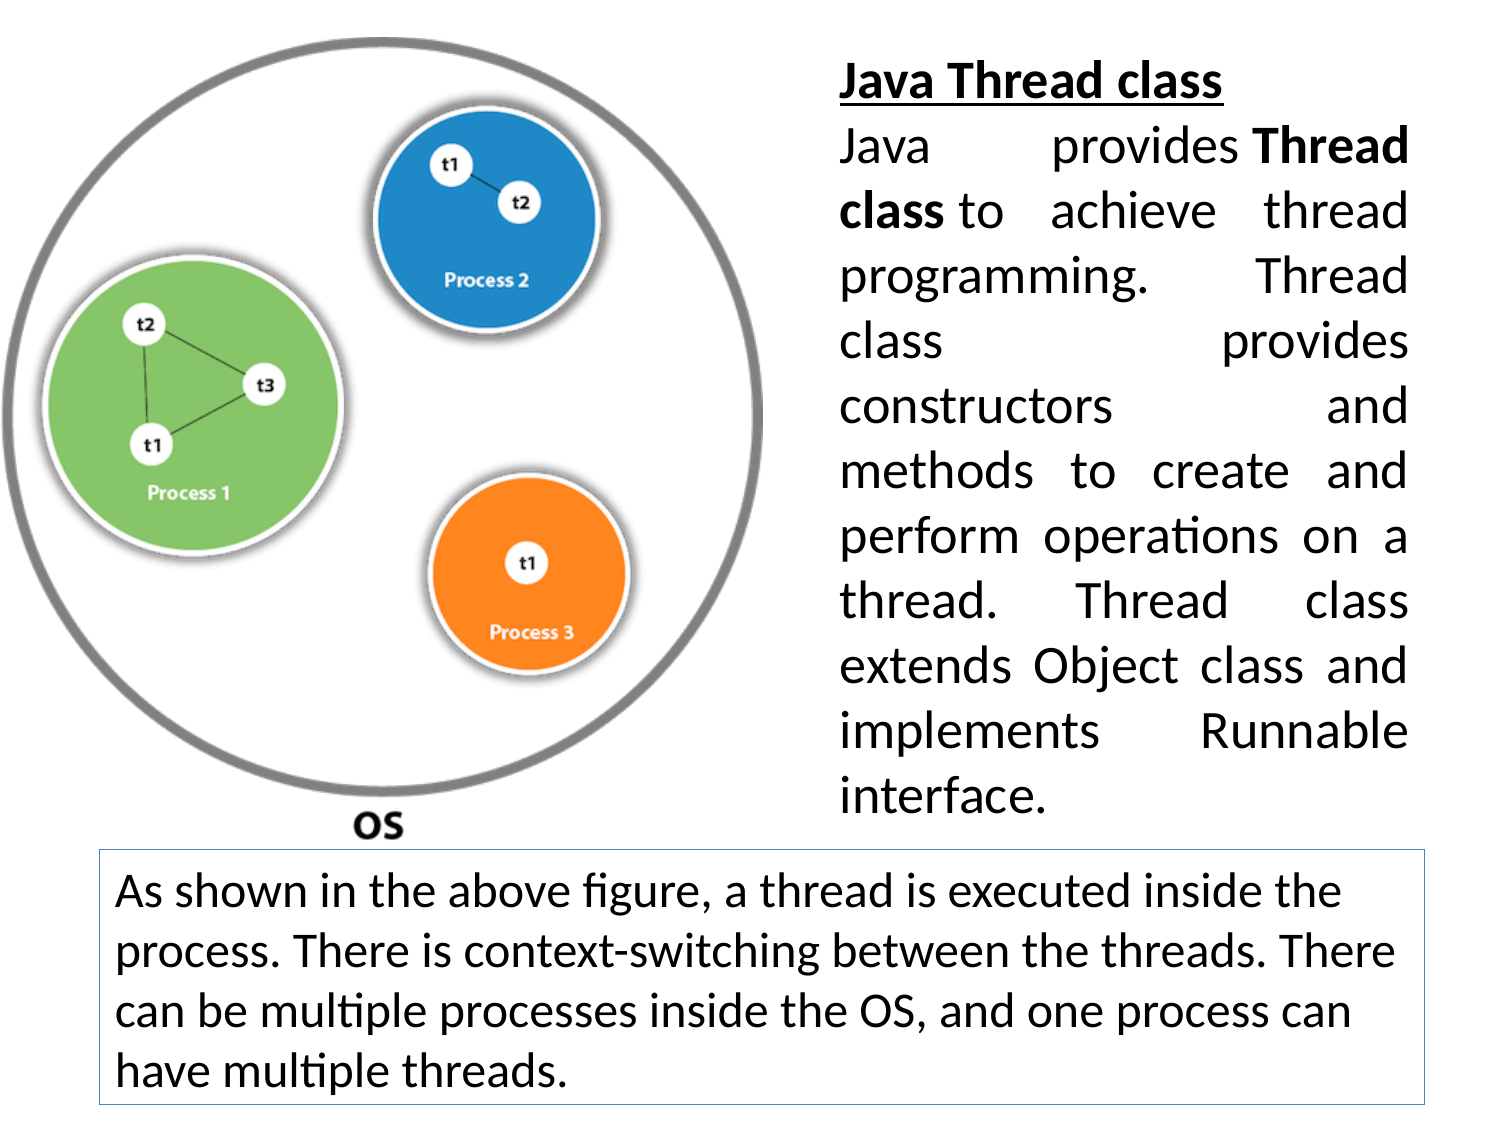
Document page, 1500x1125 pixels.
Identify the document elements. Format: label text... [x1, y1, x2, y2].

text_box As shown in the above figure, a thread is executed inside the process. There is context-switching between the threads. There can be multiple processes inside the OS, and one process can have multiple threads. [99, 849, 1425, 1105]
text_box Java Thread class Java provides Thread class to achieve thread programming. Thread class provides constructors and methods to create and perform operations on a thread. Thread class extends Object class and implements Runnable interface. [824, 37, 1425, 832]
picture [0, 37, 763, 852]
